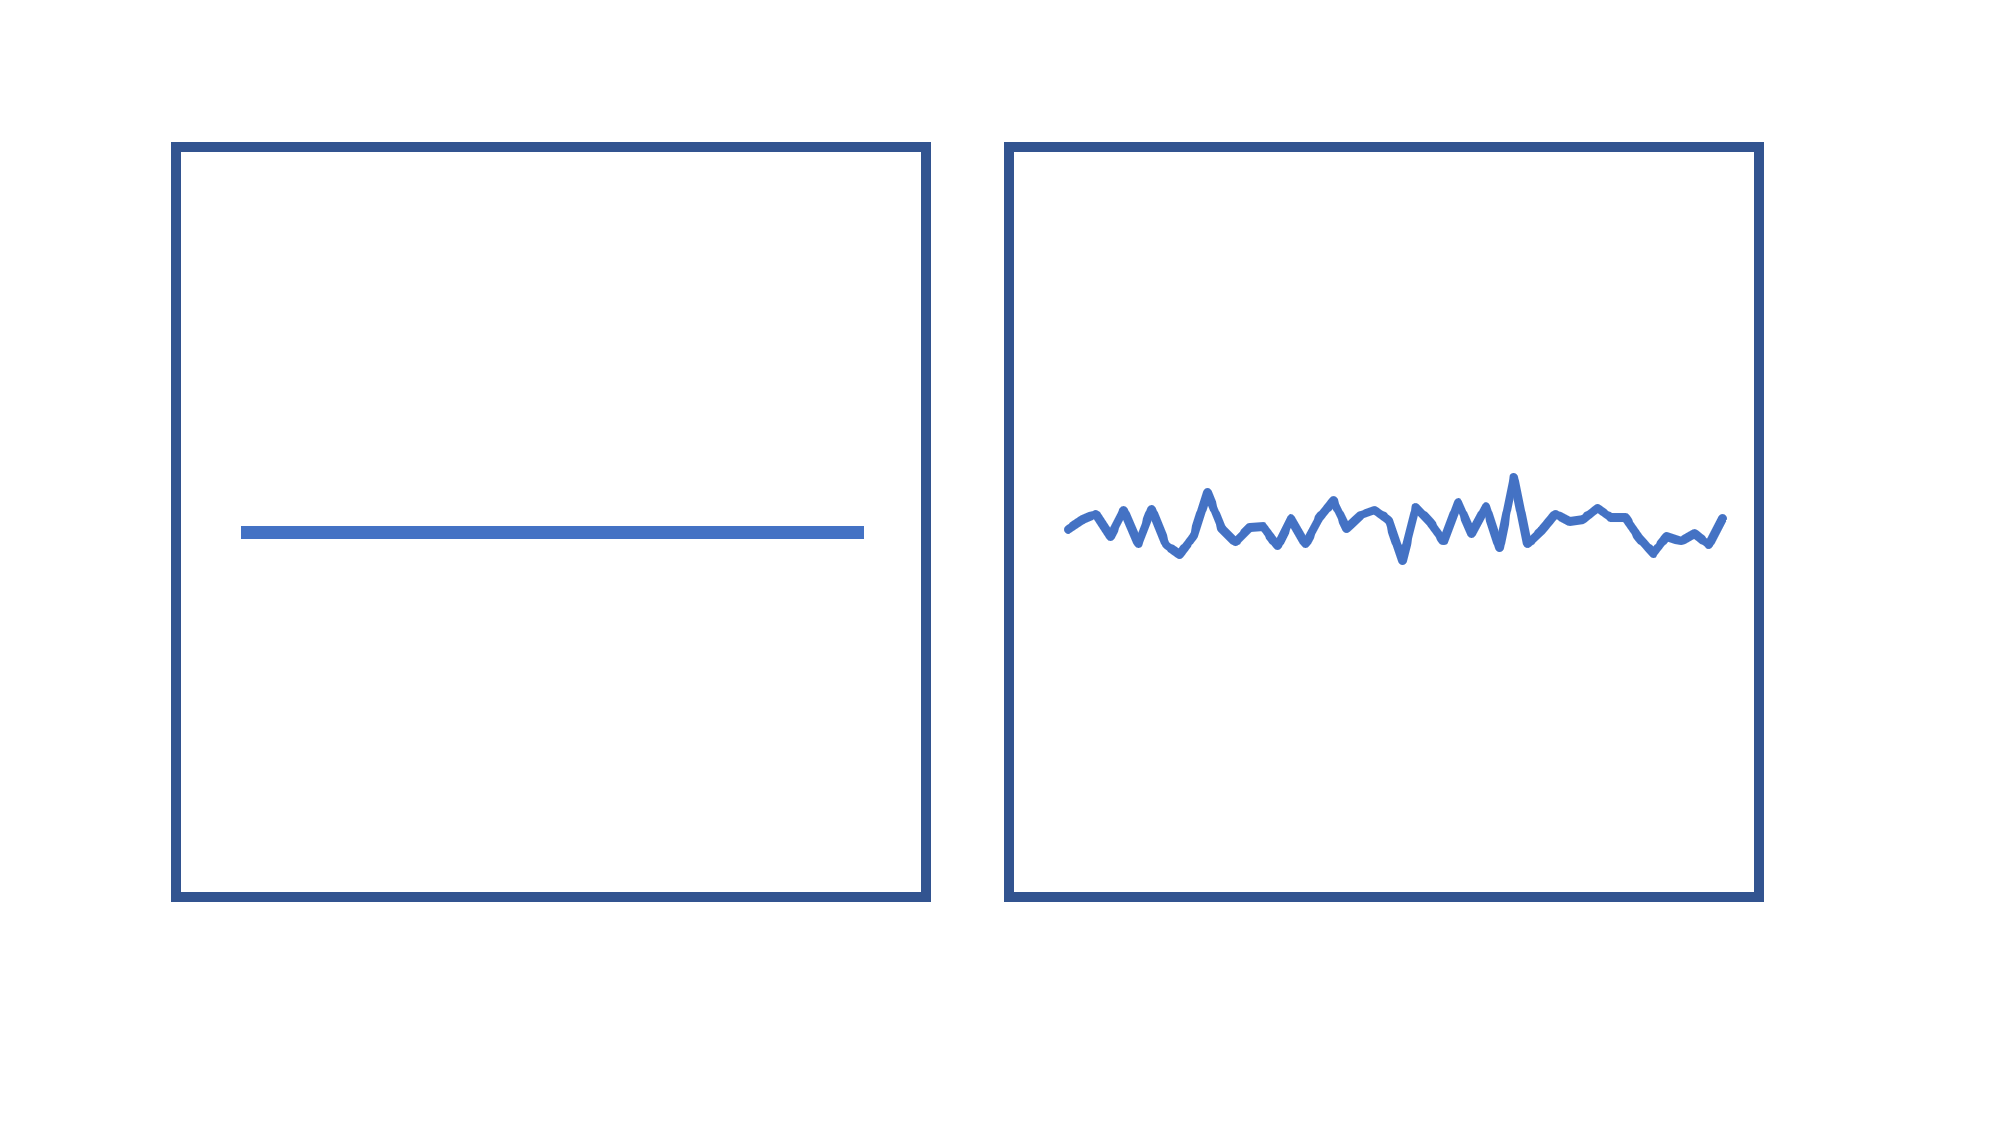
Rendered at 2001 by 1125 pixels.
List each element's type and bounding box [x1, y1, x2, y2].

text_box [1009, 147, 1760, 898]
text_box [176, 147, 927, 898]
